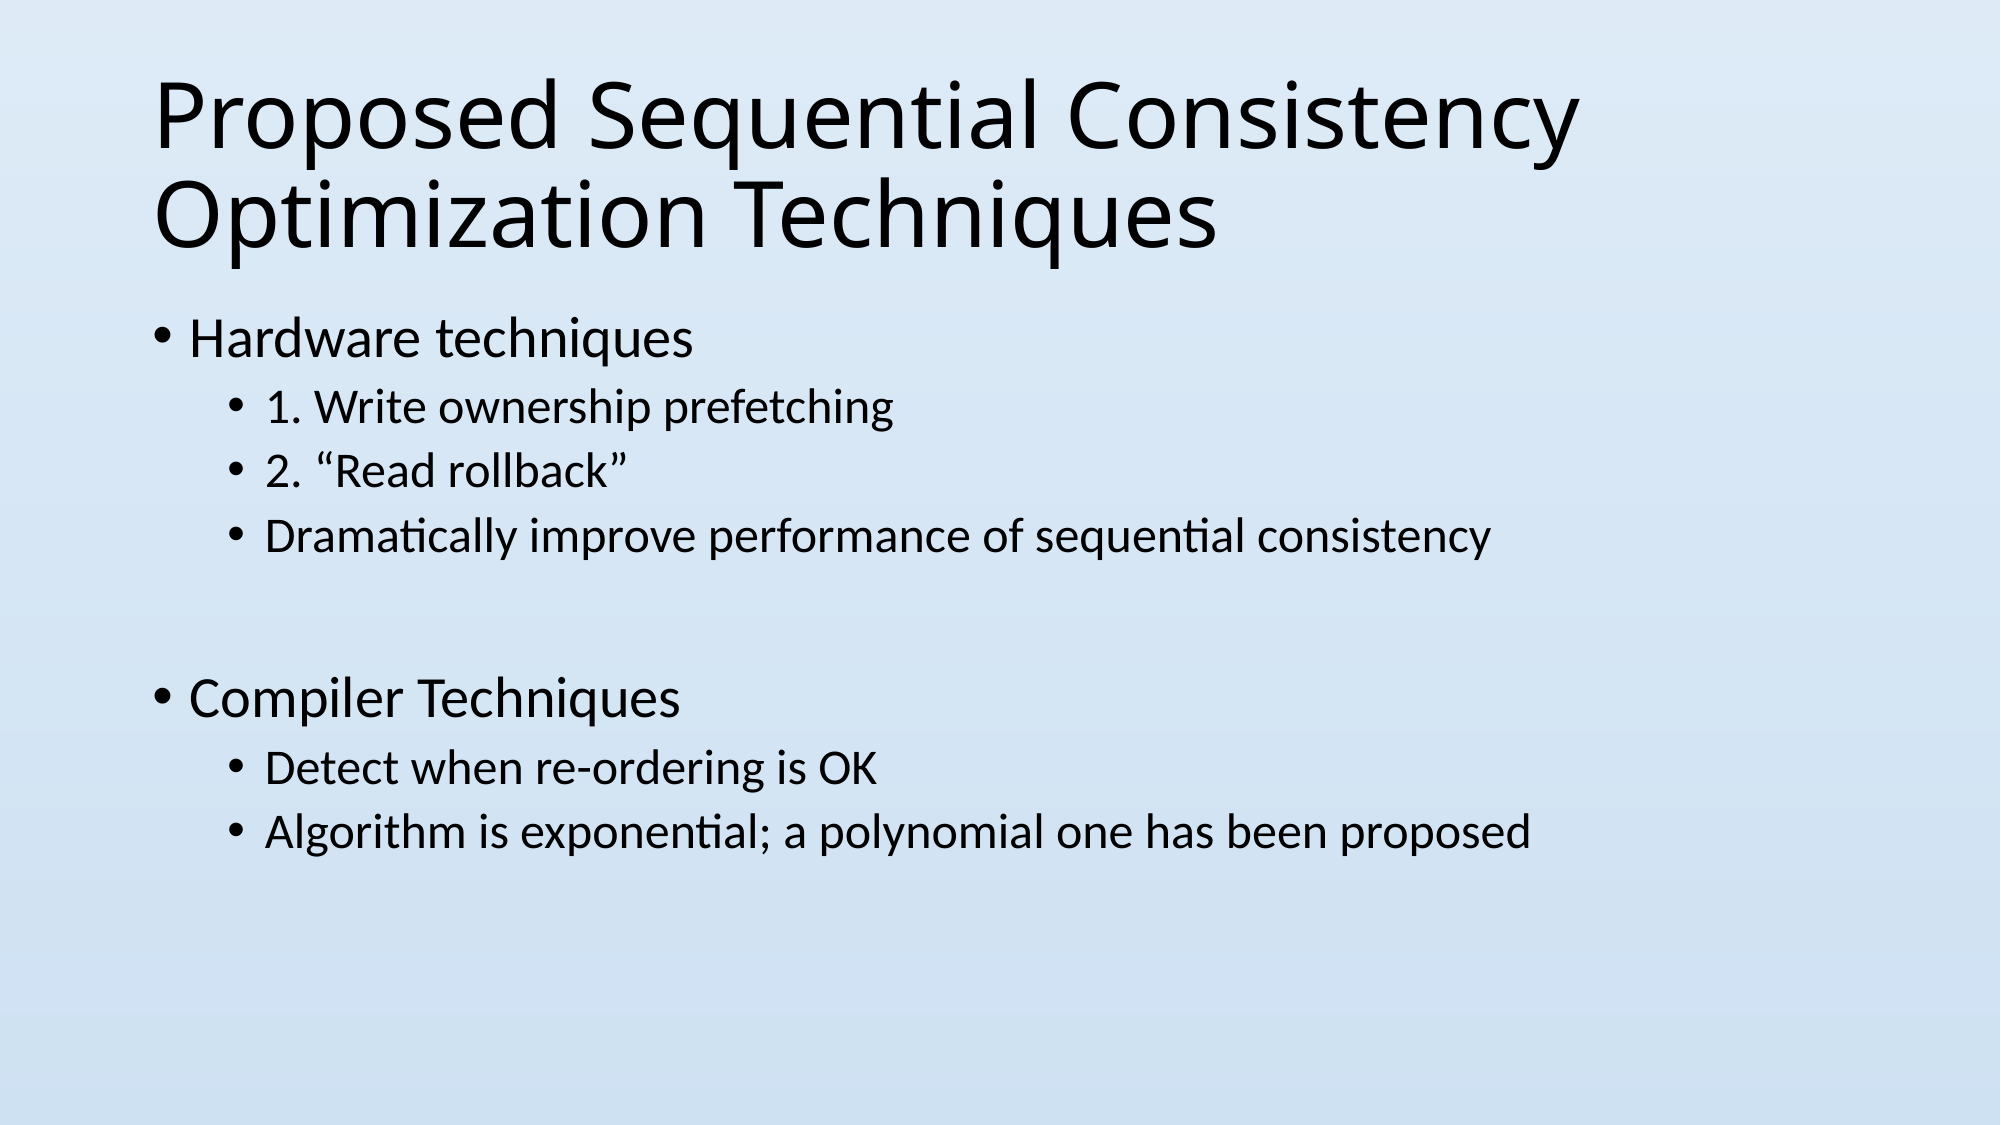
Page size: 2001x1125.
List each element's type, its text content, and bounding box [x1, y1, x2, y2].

title Proposed Sequential Consistency Optimization Techniques [137, 59, 1863, 278]
list Hardware techniques 1. Write ownership prefetching 2. “Read rollback” Dramatically improve performance of sequential consistency Compiler Techniques Detect when re-ordering is OK Algorithm is exponential; a polynomial one has been proposed [137, 299, 1863, 1014]
